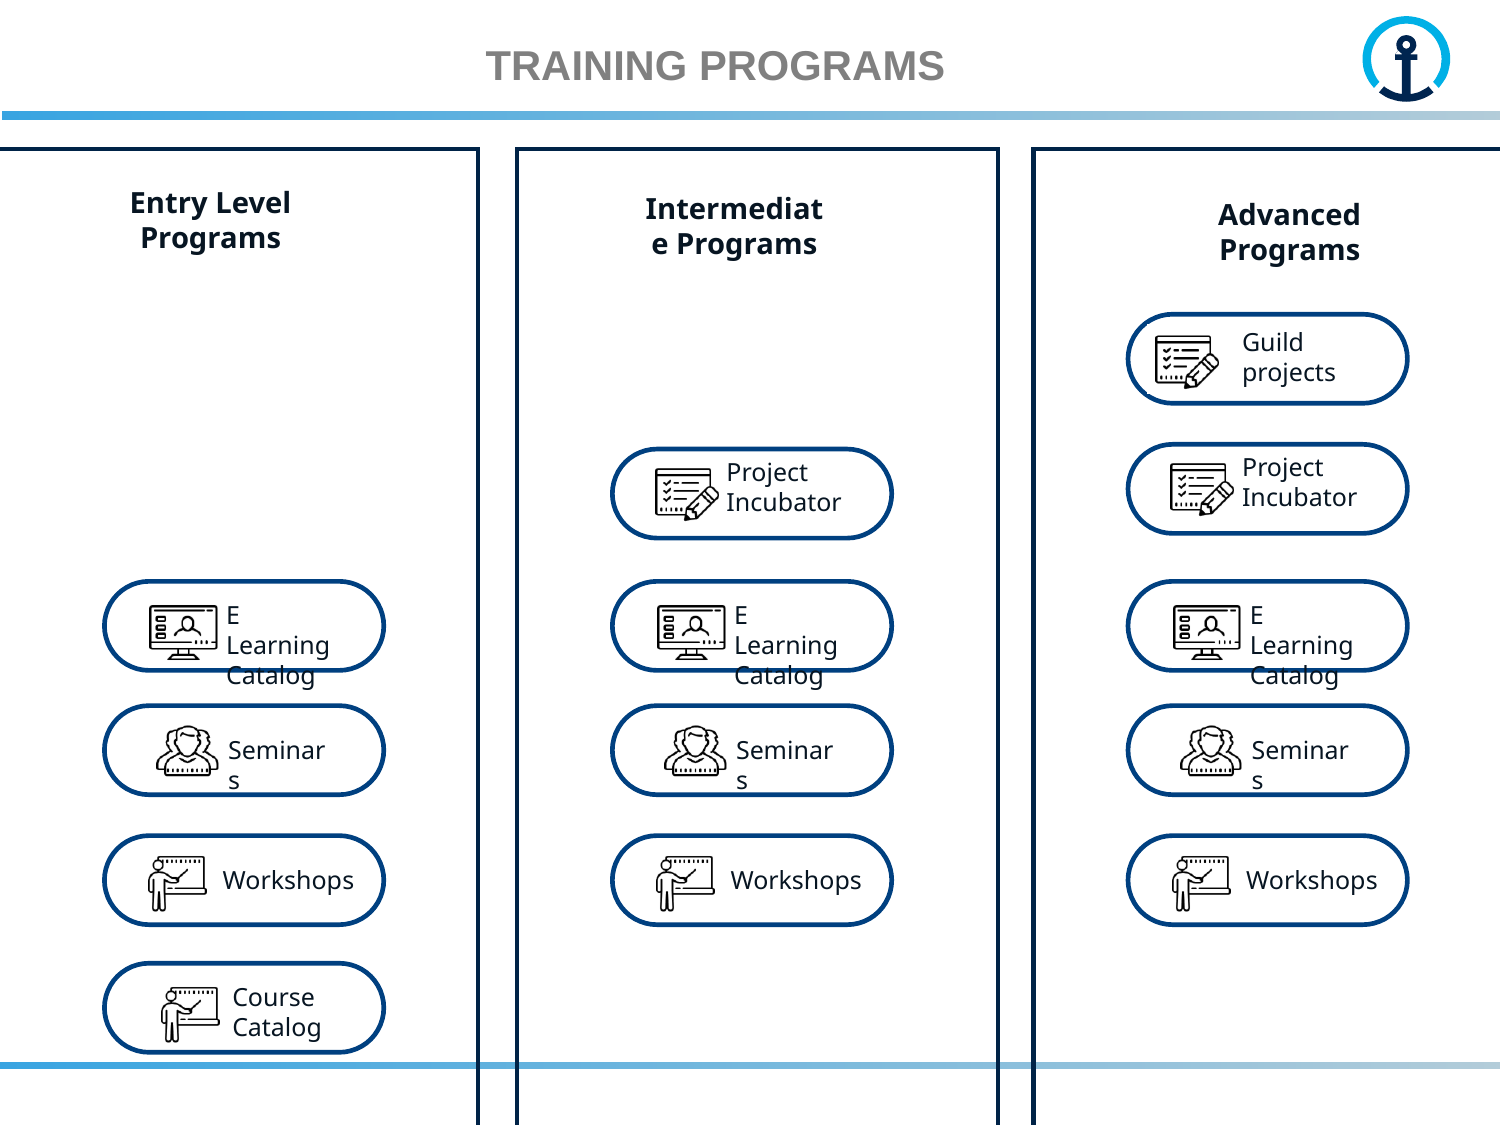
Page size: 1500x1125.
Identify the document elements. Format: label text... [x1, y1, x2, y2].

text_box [104, 963, 385, 1059]
text_box TRAINING PROGRAMS [470, 31, 961, 96]
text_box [612, 705, 892, 795]
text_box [1127, 313, 1428, 404]
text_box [1127, 835, 1408, 925]
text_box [612, 448, 892, 539]
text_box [104, 581, 385, 677]
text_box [612, 835, 892, 925]
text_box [1127, 444, 1408, 534]
text_box [1033, 149, 1500, 1125]
text_box [0, 149, 479, 1125]
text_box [104, 835, 385, 925]
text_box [612, 581, 892, 677]
text_box [517, 149, 998, 1125]
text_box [1127, 705, 1408, 795]
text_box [104, 705, 385, 795]
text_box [1127, 581, 1408, 677]
